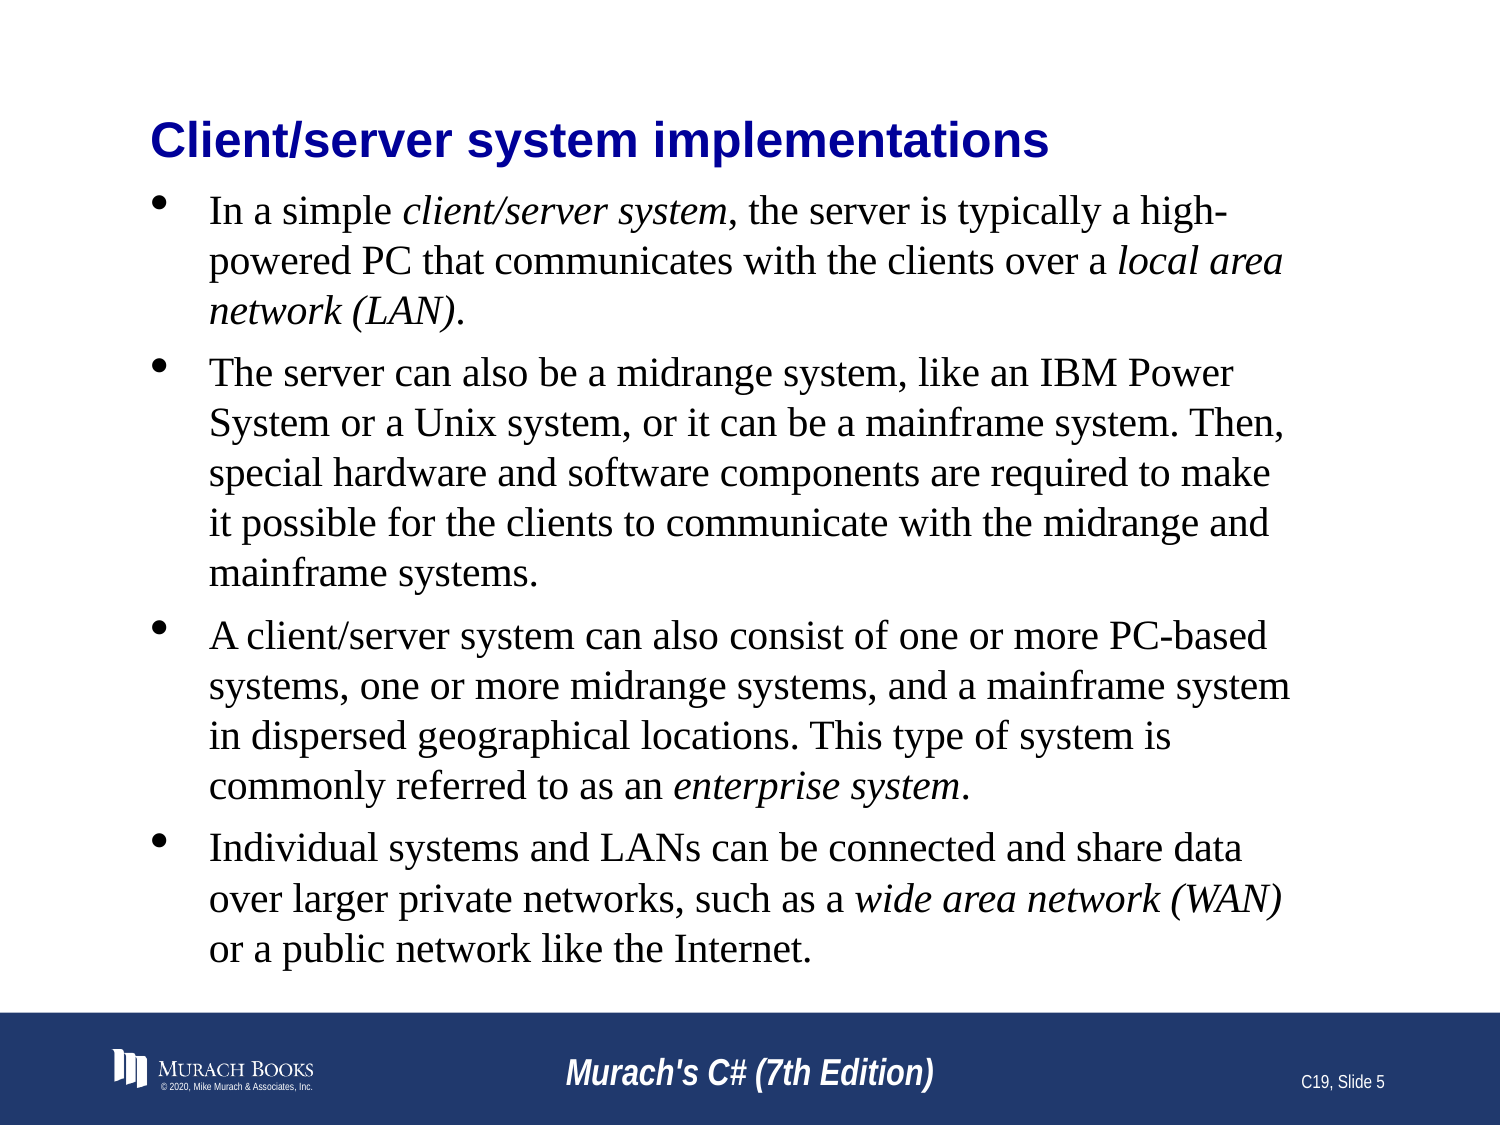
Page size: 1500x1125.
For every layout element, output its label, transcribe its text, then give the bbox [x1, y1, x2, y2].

title Client/server system implementations [150, 100, 1350, 165]
footer © 2020, Mike Murach & Associates, Inc. [12, 1025, 463, 1100]
slide_number C19, Slide 5 [1087, 1025, 1400, 1100]
slide_number Murach's C# (7th Edition) [463, 1025, 1050, 1100]
list In a simple client/server system, the server is typically a high-powered PC that communicates with the clients over a local area network (LAN). The server can also be a midrange system, like an IBM Power System or a Unix system, or it can be a mainframe system. Then, special hardware and software components are required to make it possible for the clients to communicate with the midrange and mainframe systems. A client/server system can also consist of one or more PC-based systems, one or more midrange systems, and a mainframe system in dispersed geographical locations. This type of system is commonly referred to as an enterprise system. Individual systems and LANs can be connected and share data over larger private networks, such as a wide area network (WAN) or a public network like the Internet. [137, 174, 1350, 975]
